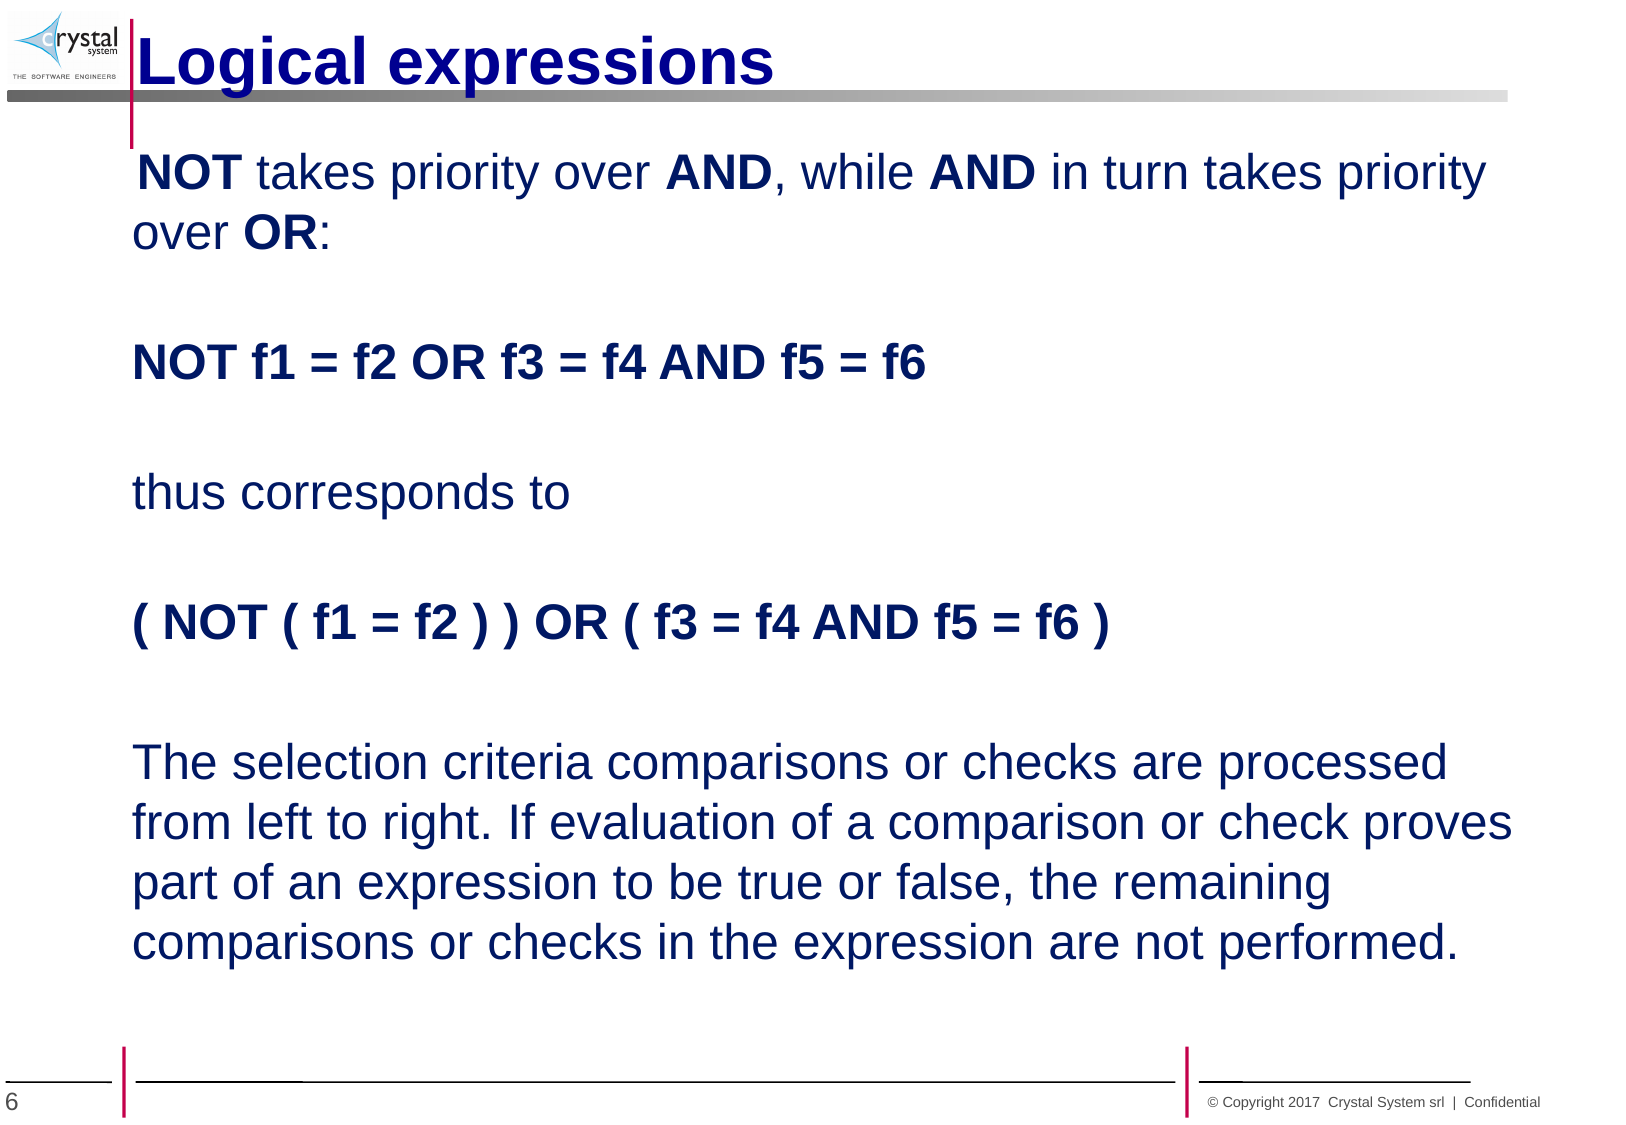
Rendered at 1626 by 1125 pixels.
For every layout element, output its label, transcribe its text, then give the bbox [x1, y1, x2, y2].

picture [7, 11, 120, 84]
list NOT takes priority over AND, while AND in turn takes priority over OR: NOT f1 = f2 OR f3 = f4 AND f5 = f6 thus corresponds to ( NOT ( f1 = f2 ) ) OR ( f3 = f4 AND f5 = f6 ) The selection criteria comparisons or checks are processed from left to right. If evaluation of a comparison or check proves part of an expression to be true or false, the remaining comparisons or checks in the expression are not performed. [71, 131, 1554, 1055]
title Logical expressions [120, 10, 1596, 94]
